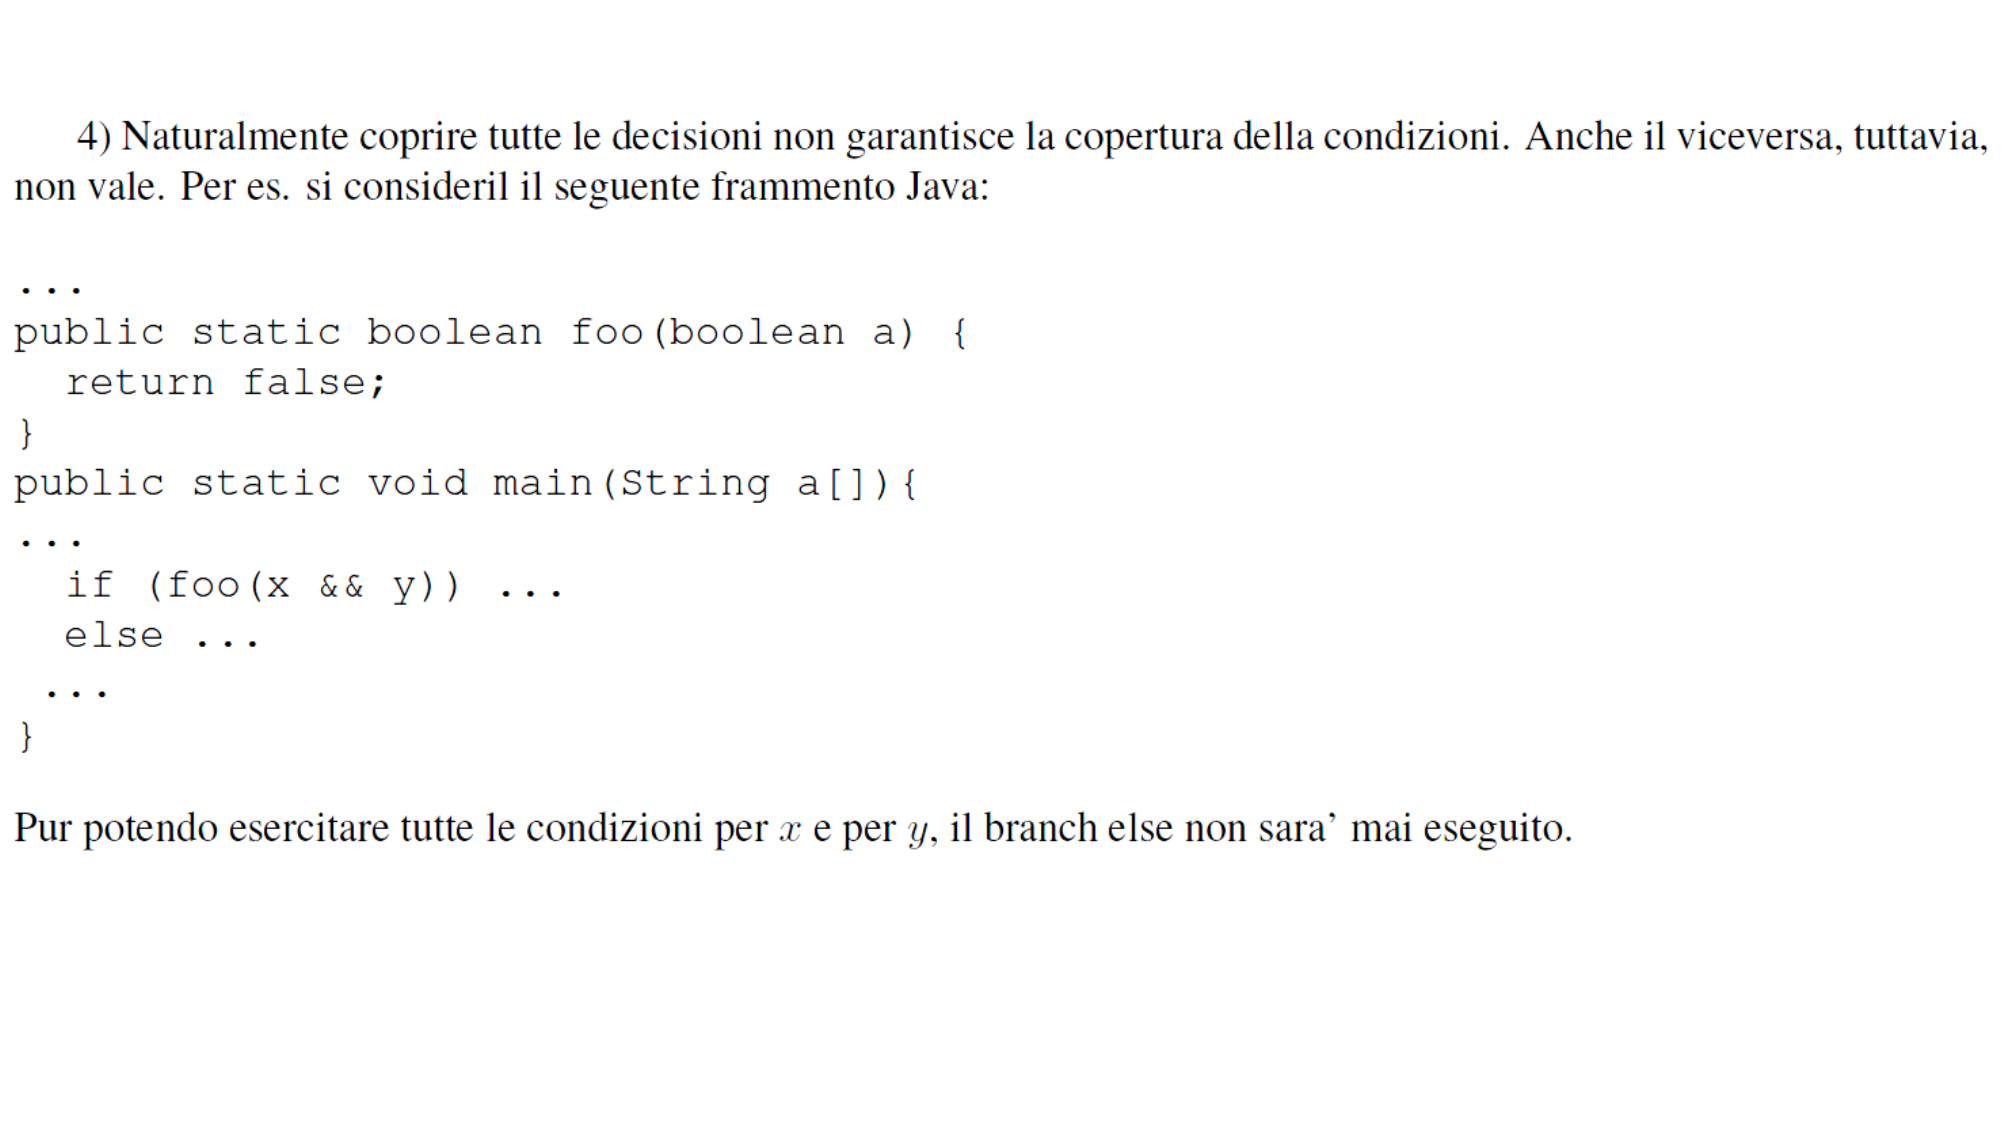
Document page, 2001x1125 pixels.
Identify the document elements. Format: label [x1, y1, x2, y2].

picture [0, 113, 2000, 878]
